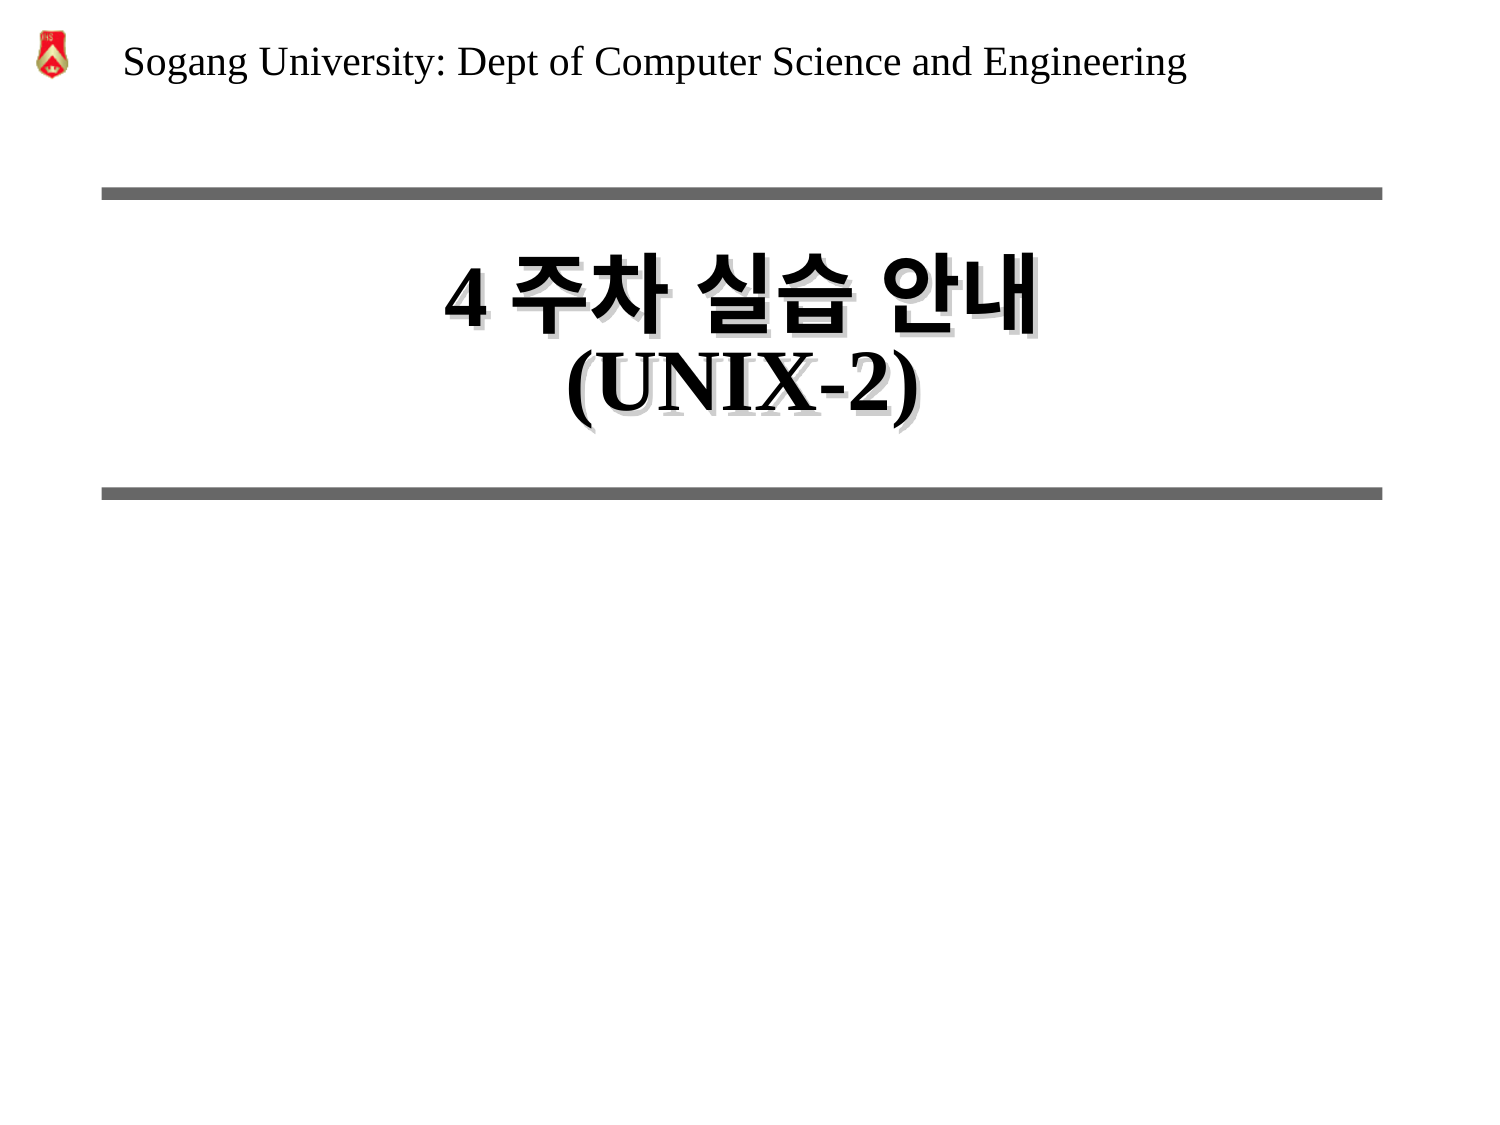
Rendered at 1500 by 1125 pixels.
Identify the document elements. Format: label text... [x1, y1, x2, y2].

title 4주차 실습 안내 (UNIX-2) [101, 224, 1385, 463]
picture [34, 24, 73, 83]
